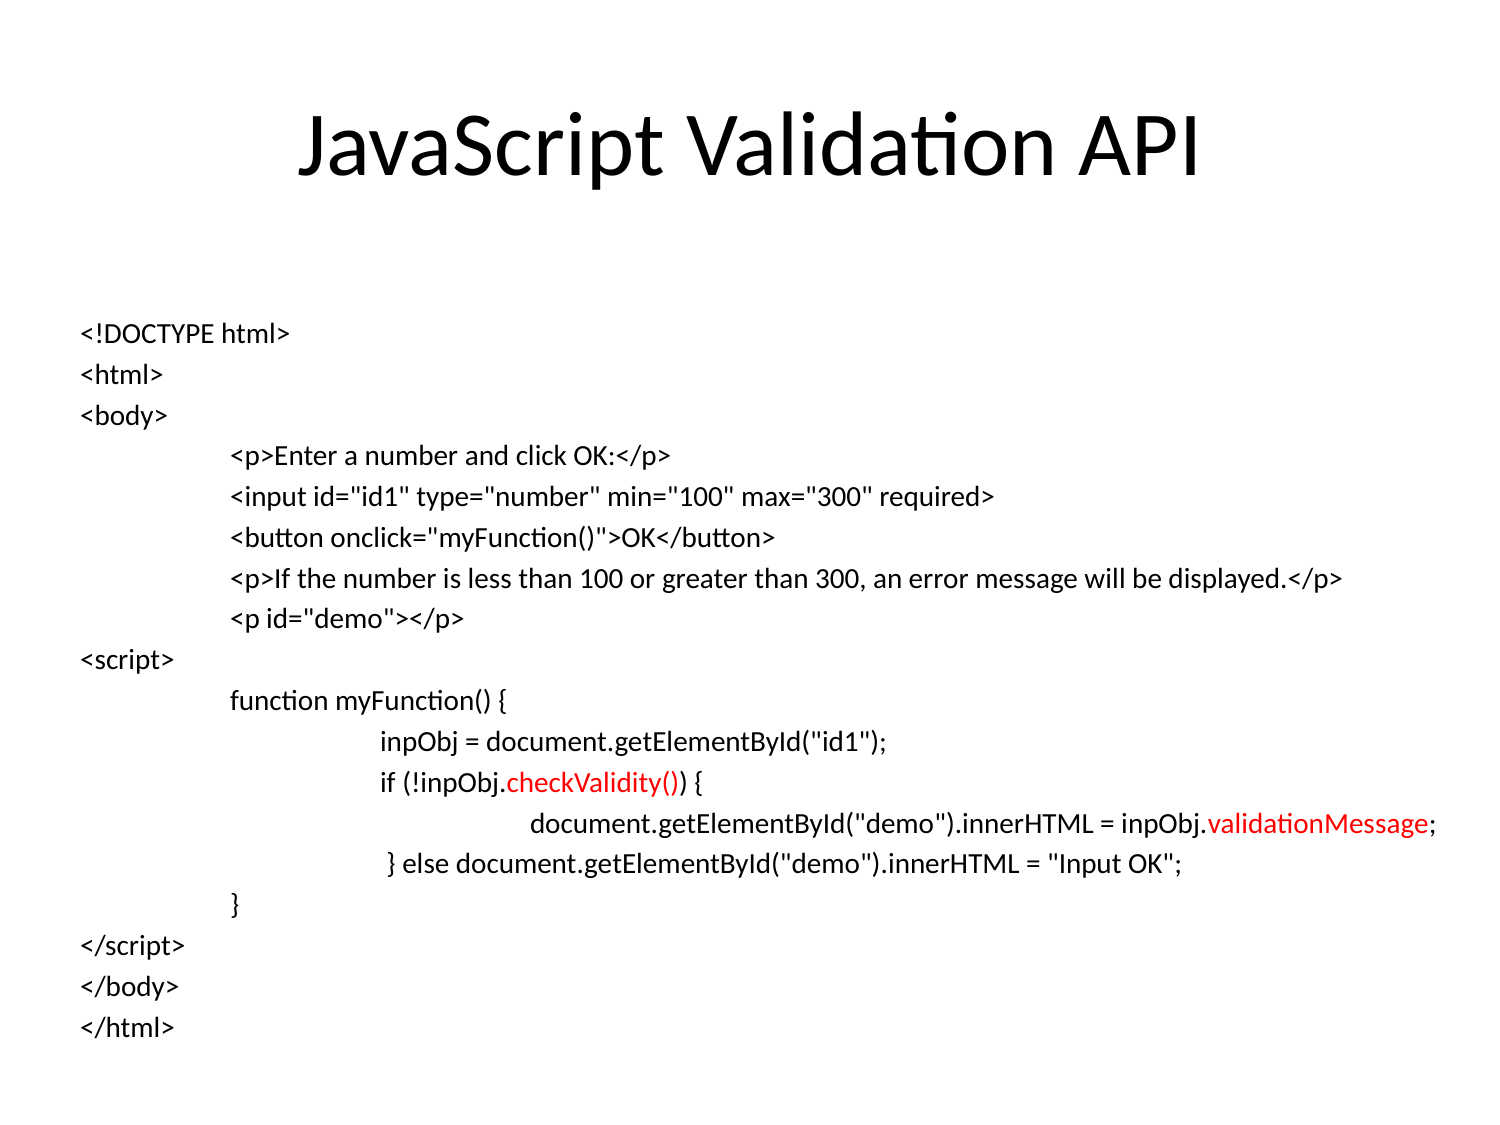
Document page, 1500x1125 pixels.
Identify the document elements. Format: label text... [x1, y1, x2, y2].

title JavaScript Validation API [75, 45, 1425, 233]
list <!DOCTYPE html> <html> <body> <p>Enter a number and click OK:</p> <input id="id1" type="number" min="100" max="300" required> <button onclick="myFunction()">OK</button> <p>If the number is less than 100 or greater than 300, an error message will be displayed.</p> <p id="demo"></p> <script> function myFunction() { inpObj = document.getElementById("id1"); if (!inpObj.checkValidity()) { document.getElementById("demo").innerHTML = inpObj.validationMessage; } else document.getElementById("demo").innerHTML = "Input OK"; } </script> </body> </html> [64, 306, 1473, 1075]
